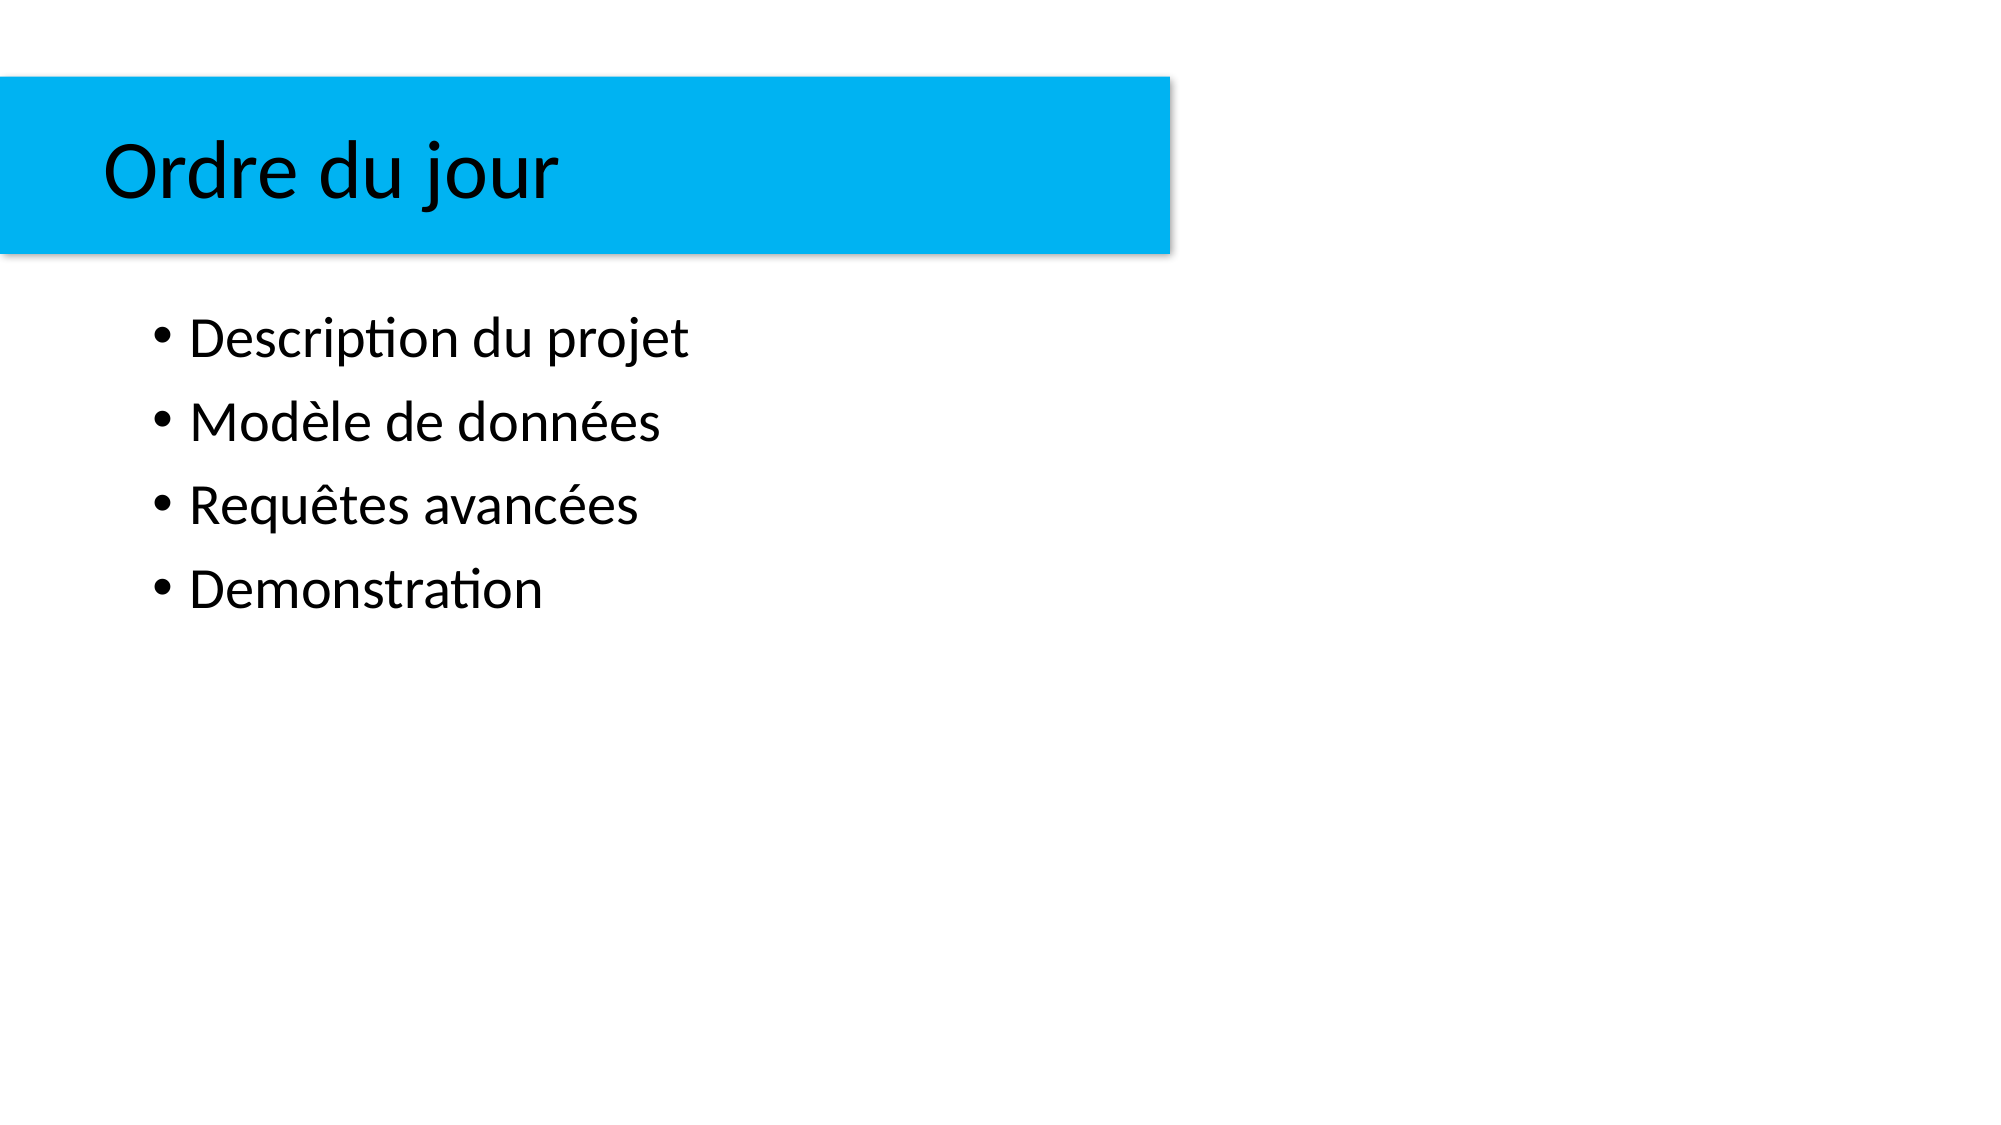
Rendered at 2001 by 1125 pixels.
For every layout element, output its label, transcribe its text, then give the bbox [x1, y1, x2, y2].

list Description du projet Modèle de données Requêtes avancées Demonstration [137, 299, 1863, 1014]
text_box Ordre du jour [0, 76, 1171, 255]
